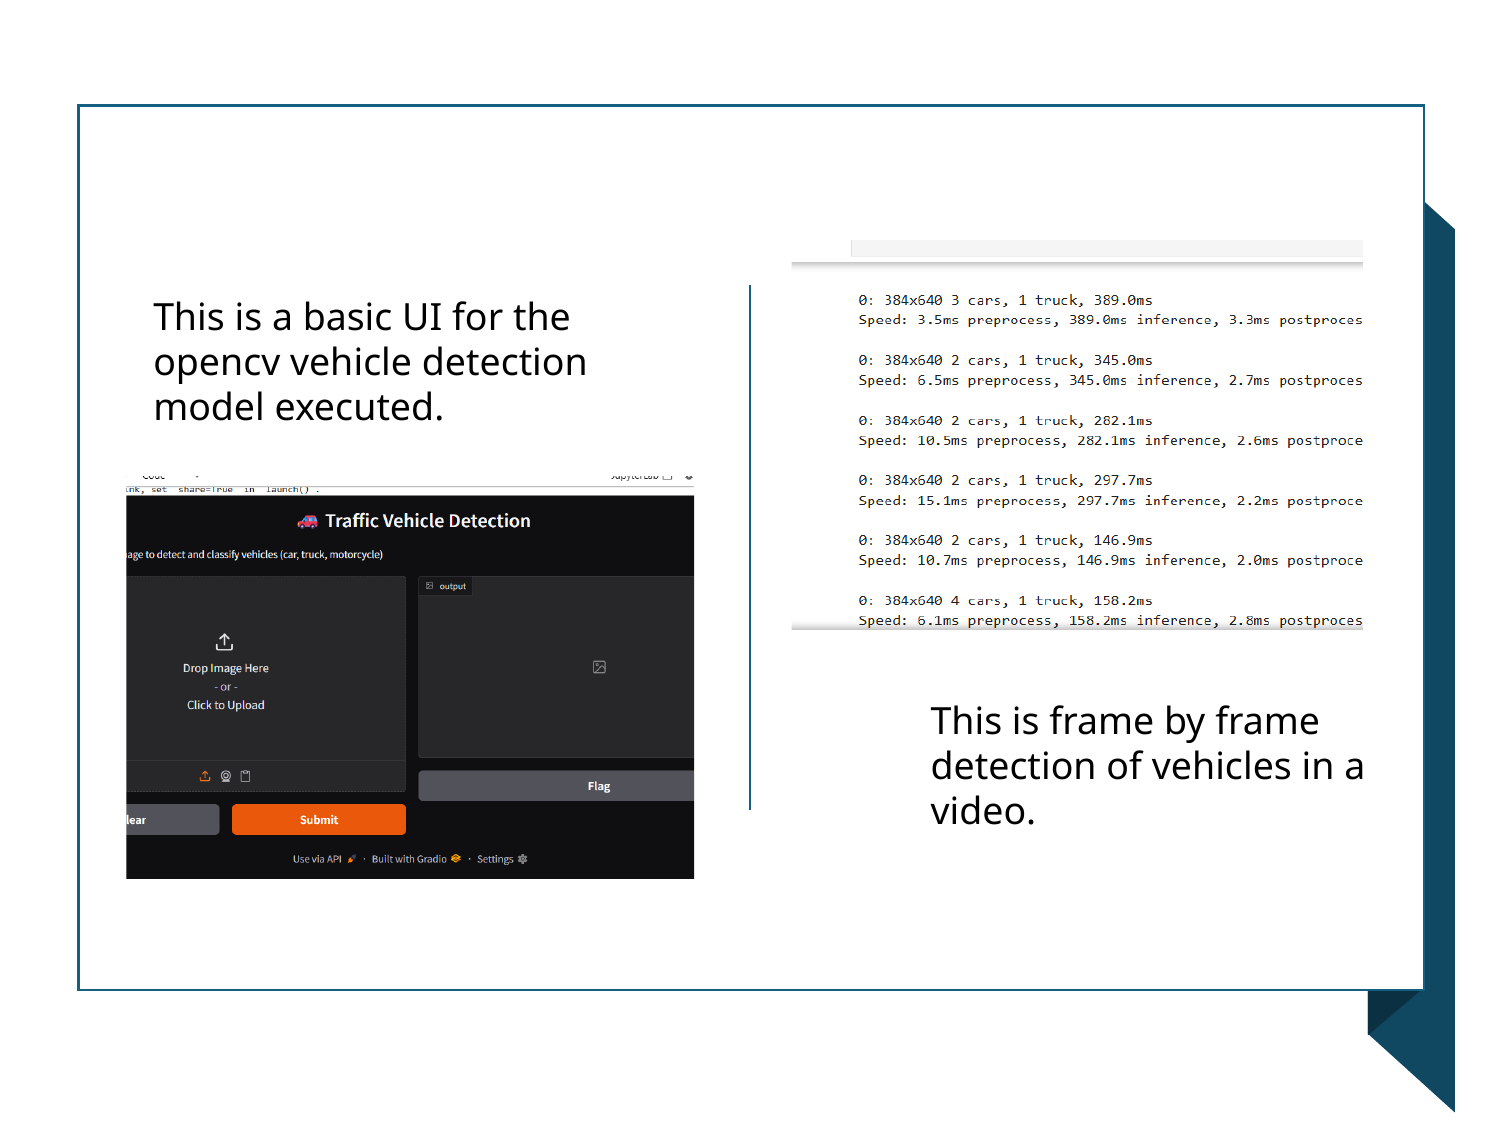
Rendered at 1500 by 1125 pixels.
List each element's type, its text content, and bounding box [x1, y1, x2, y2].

text_box [78, 105, 1424, 990]
text_box This is a basic UI for the opencv vehicle detection model executed. [138, 285, 675, 435]
picture [125, 475, 695, 923]
text_box [1369, 201, 1455, 1113]
text_box [1367, 990, 1420, 1036]
text_box This is frame by frame detection of vehicles in a video. [915, 689, 1412, 840]
picture [791, 240, 1364, 649]
